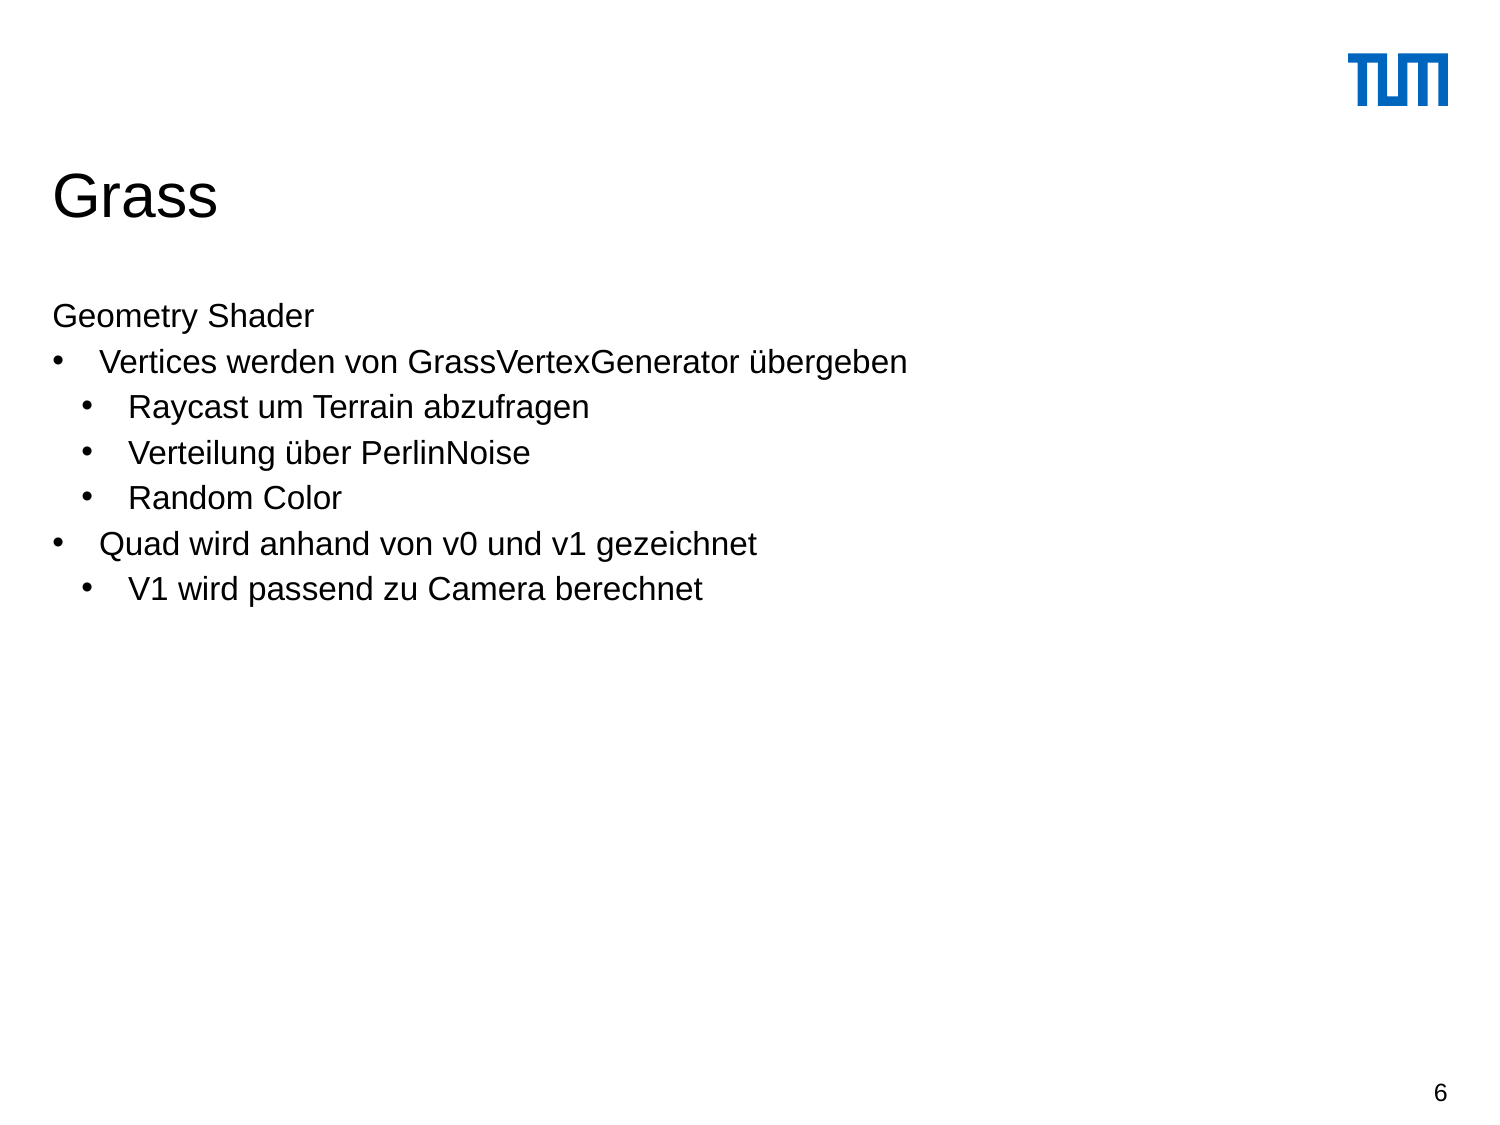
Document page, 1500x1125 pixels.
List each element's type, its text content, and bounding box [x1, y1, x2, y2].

slide_number 6 [1111, 1061, 1448, 1122]
title Grass [52, 162, 1449, 231]
list Geometry Shader Vertices werden von GrassVertexGenerator übergeben Raycast um Terrain abzufragen Verteilung über PerlinNoise Random Color Quad wird anhand von v0 und v1 gezeichnet V1 wird passend zu Camera berechnet [52, 288, 1449, 1061]
